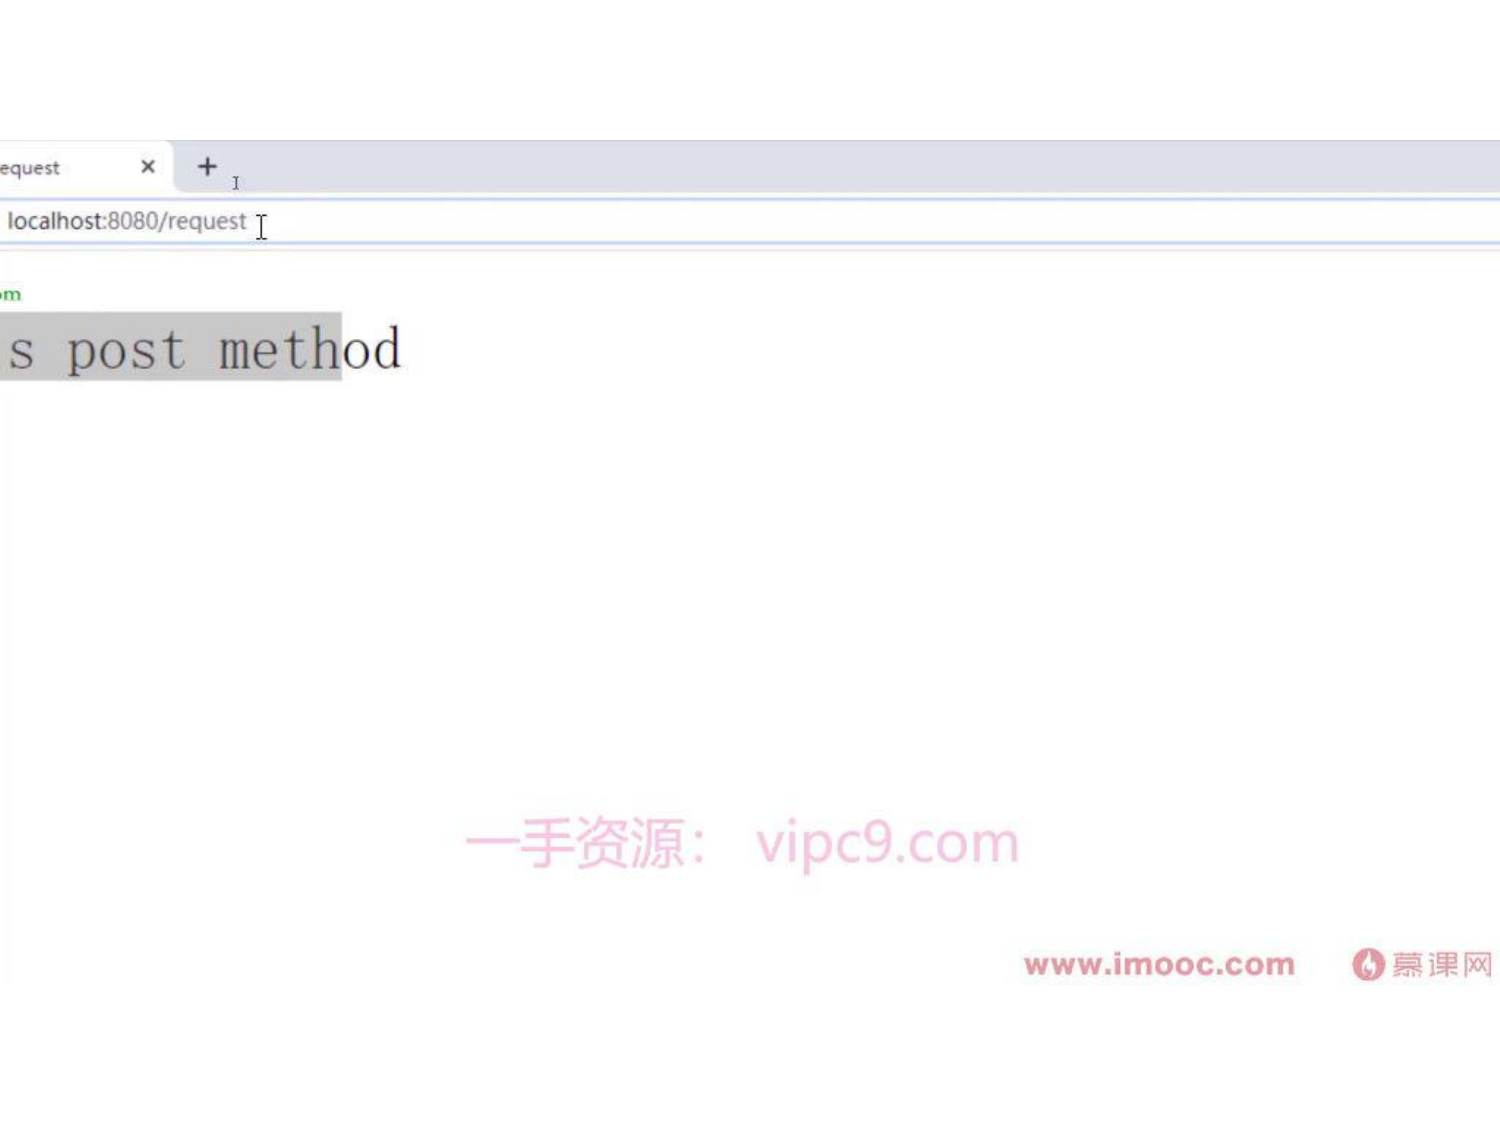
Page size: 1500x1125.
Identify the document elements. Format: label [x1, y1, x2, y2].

picture [0, 140, 1500, 985]
